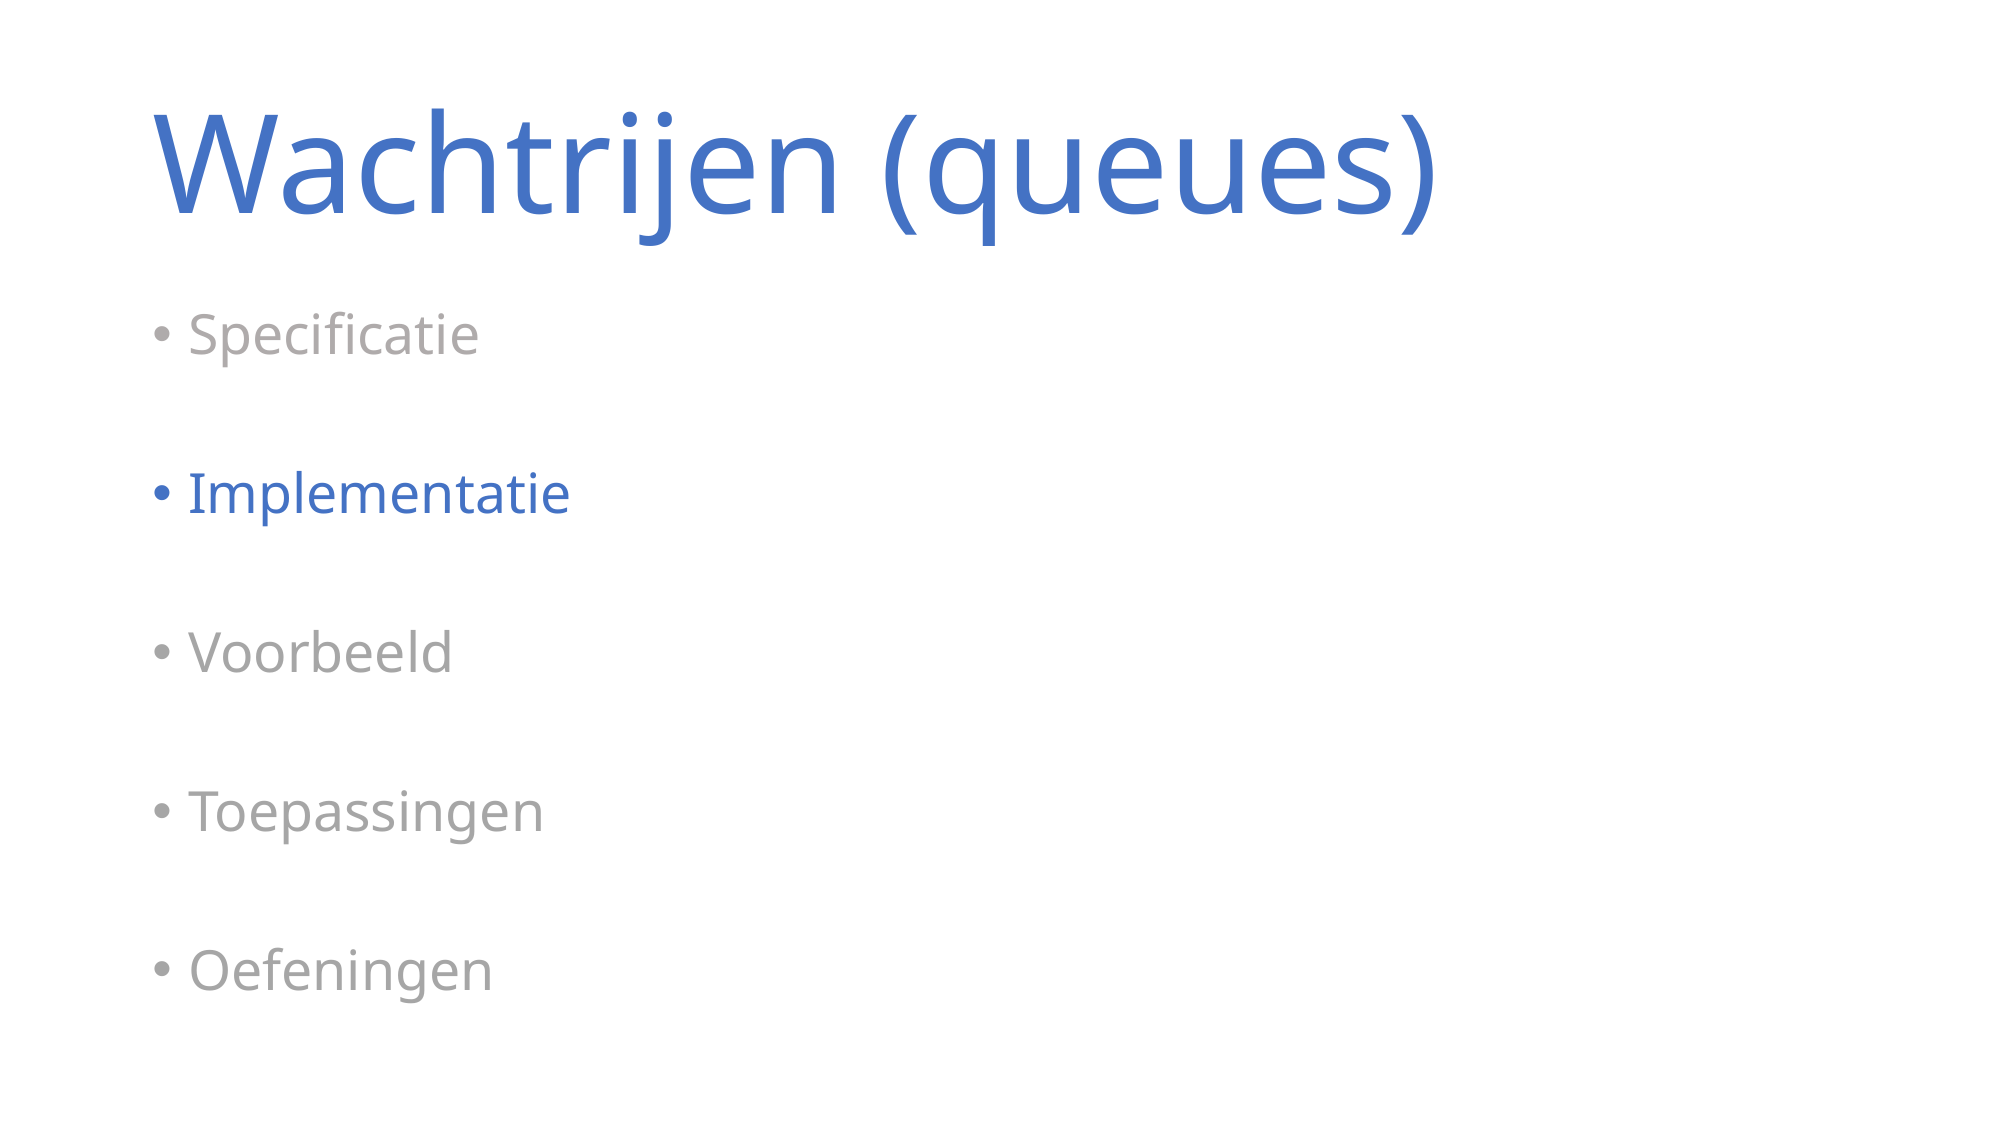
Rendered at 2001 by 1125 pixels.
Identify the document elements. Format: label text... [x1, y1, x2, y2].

title Wachtrijen (queues) [137, 59, 1863, 278]
list Specificatie Implementatie Voorbeeld Toepassingen Oefeningen [137, 299, 1863, 1014]
